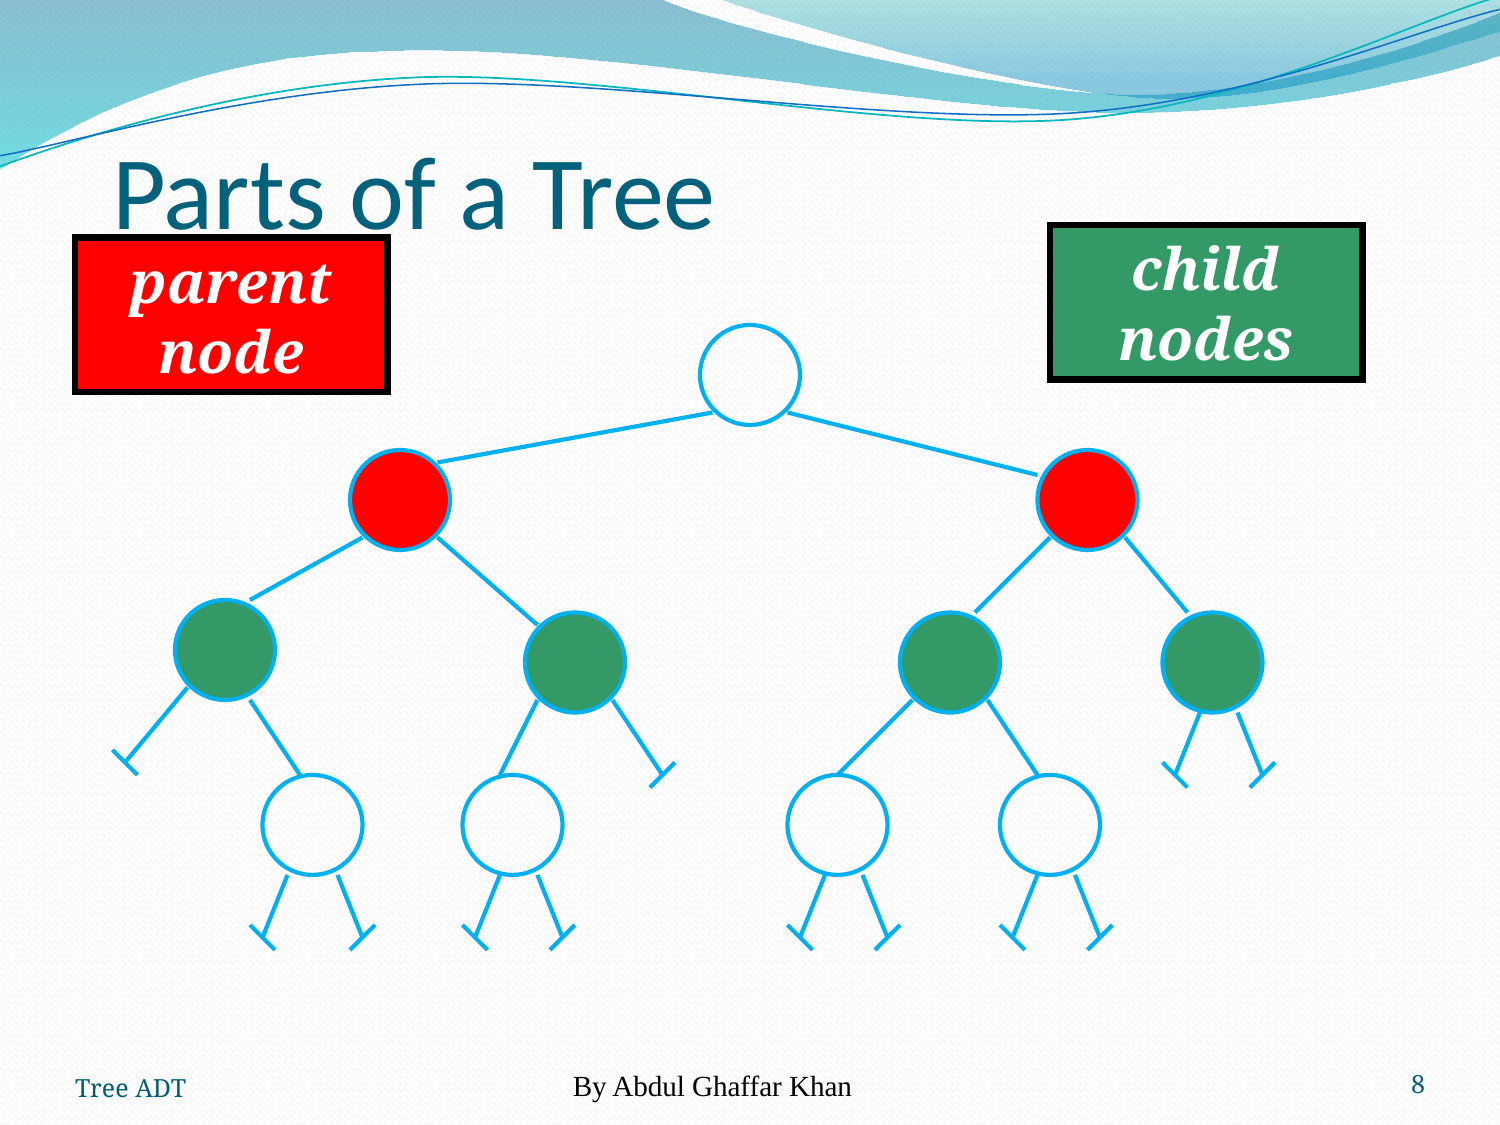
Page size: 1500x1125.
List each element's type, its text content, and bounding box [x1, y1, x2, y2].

text_box [1037, 450, 1138, 550]
text_box [900, 612, 1000, 713]
text_box [462, 774, 563, 875]
slide_number 8 [1299, 1042, 1425, 1103]
text_box [999, 774, 1100, 875]
text_box [350, 450, 451, 550]
text_box [262, 774, 363, 875]
text_box [699, 324, 800, 425]
text_box [1162, 612, 1263, 713]
footer By Abdul Ghaffar Khan [437, 1042, 988, 1103]
text_box parent node [74, 237, 388, 393]
text_box [787, 774, 888, 875]
text_box [525, 612, 625, 713]
slide_number Tree ADT [75, 1042, 425, 1103]
text_box [174, 600, 275, 700]
title Parts of a Tree [112, 62, 1388, 250]
text_box child nodes [1049, 224, 1363, 380]
